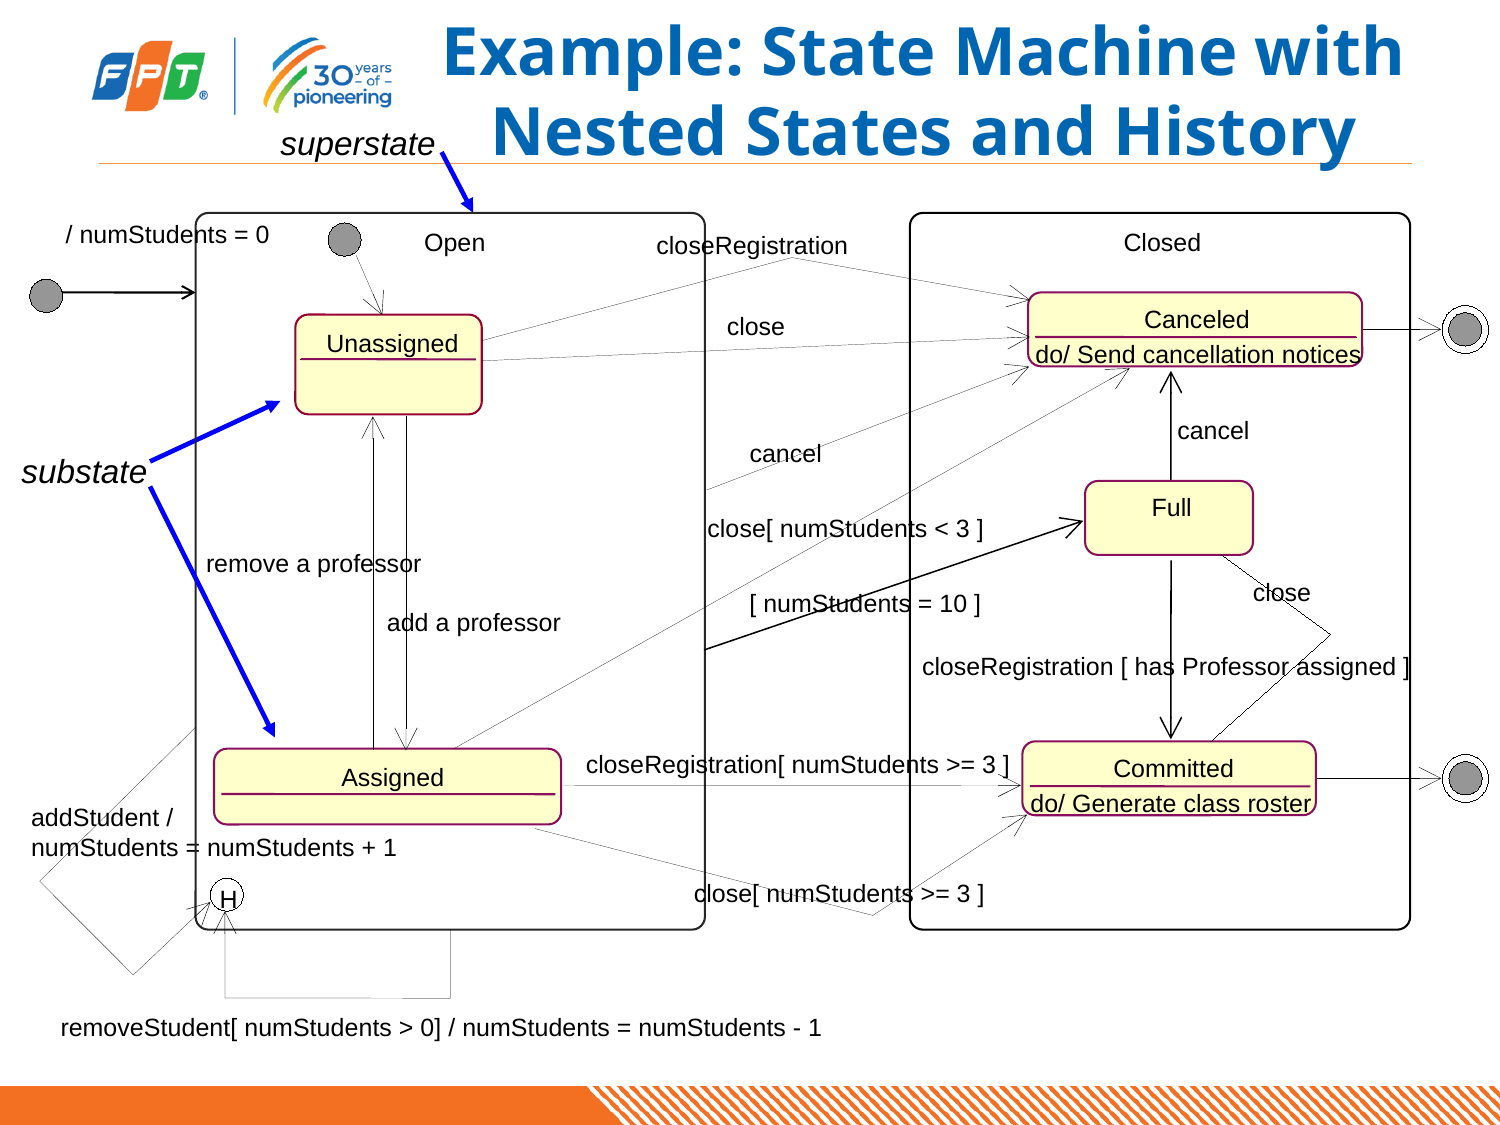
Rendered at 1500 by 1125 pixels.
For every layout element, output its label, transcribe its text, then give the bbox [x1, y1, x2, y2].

picture [0, 1086, 1500, 1125]
text_box [909, 212, 1411, 329]
text_box do/ Generate class roster [1030, 787, 1313, 818]
text_box [149, 486, 275, 738]
text_box [823, 364, 1030, 446]
text_box [481, 260, 1030, 341]
title Example: State Machine with Nested States and History [365, 1, 1483, 175]
text_box substate [6, 442, 173, 498]
text_box close [1252, 576, 1312, 607]
text_box [1210, 554, 1331, 742]
text_box [1085, 480, 1254, 555]
text_box do/ Send cancellation notices [1035, 338, 1363, 369]
text_box [874, 368, 1130, 512]
text_box Canceled [1144, 303, 1251, 334]
text_box [562, 779, 1021, 797]
text_box [213, 911, 451, 999]
text_box [1022, 741, 1316, 815]
text_box [394, 637, 418, 751]
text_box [1442, 754, 1489, 803]
text_box removeStudent[ numStudents > 0] / numStudents = numStudents - 1 [60, 1010, 825, 1041]
text_box [1159, 560, 1183, 740]
text_box cancel [1177, 414, 1250, 445]
text_box add a professor [386, 606, 562, 637]
text_box closeRegistration [ has Professor assigned ] [1171, 650, 1216, 680]
text_box [441, 152, 474, 212]
text_box [1028, 292, 1363, 365]
text_box superstate [265, 114, 463, 170]
text_box [328, 222, 362, 257]
text_box [29, 279, 63, 313]
text_box close [726, 310, 786, 341]
text_box Full [1151, 491, 1193, 522]
text_box Open [424, 226, 486, 256]
text_box Assigned [341, 761, 445, 792]
text_box [704, 517, 1084, 651]
text_box [361, 416, 385, 547]
text_box [39, 726, 211, 976]
text_box / numStudents = 0 [58, 218, 271, 249]
text_box Unassigned [326, 327, 459, 358]
picture [56, 6, 365, 146]
text_box Committed [1113, 752, 1235, 783]
text_box [535, 814, 1028, 877]
text_box closeRegistration [ has Professor assigned ] [922, 650, 1170, 680]
text_box [62, 285, 196, 300]
text_box [909, 330, 1411, 930]
text_box [481, 326, 1030, 361]
text_box [909, 301, 1028, 342]
text_box close[ numStudents < 3 ] [707, 512, 985, 543]
text_box closeRegistration [656, 229, 849, 260]
text_box cancel [749, 437, 823, 468]
text_box Closed [1123, 226, 1202, 256]
text_box [ numStudents = 10 ] [802, 587, 982, 618]
text_box closeRegistration [ has Professor assigned ] [1281, 650, 1412, 680]
text_box [195, 212, 705, 930]
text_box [1441, 305, 1489, 354]
text_box [ numStudents = 10 ] [749, 587, 885, 618]
text_box [843, 908, 885, 916]
text_box remove a professor [206, 547, 423, 578]
text_box closeRegistration[ numStudents >= 3 ] [585, 748, 1012, 779]
text_box addStudent / numStudents = numStudents + 1 [30, 801, 119, 862]
text_box close[ numStudents >= 3 ] [694, 877, 986, 908]
text_box [210, 878, 244, 911]
text_box [355, 254, 384, 316]
